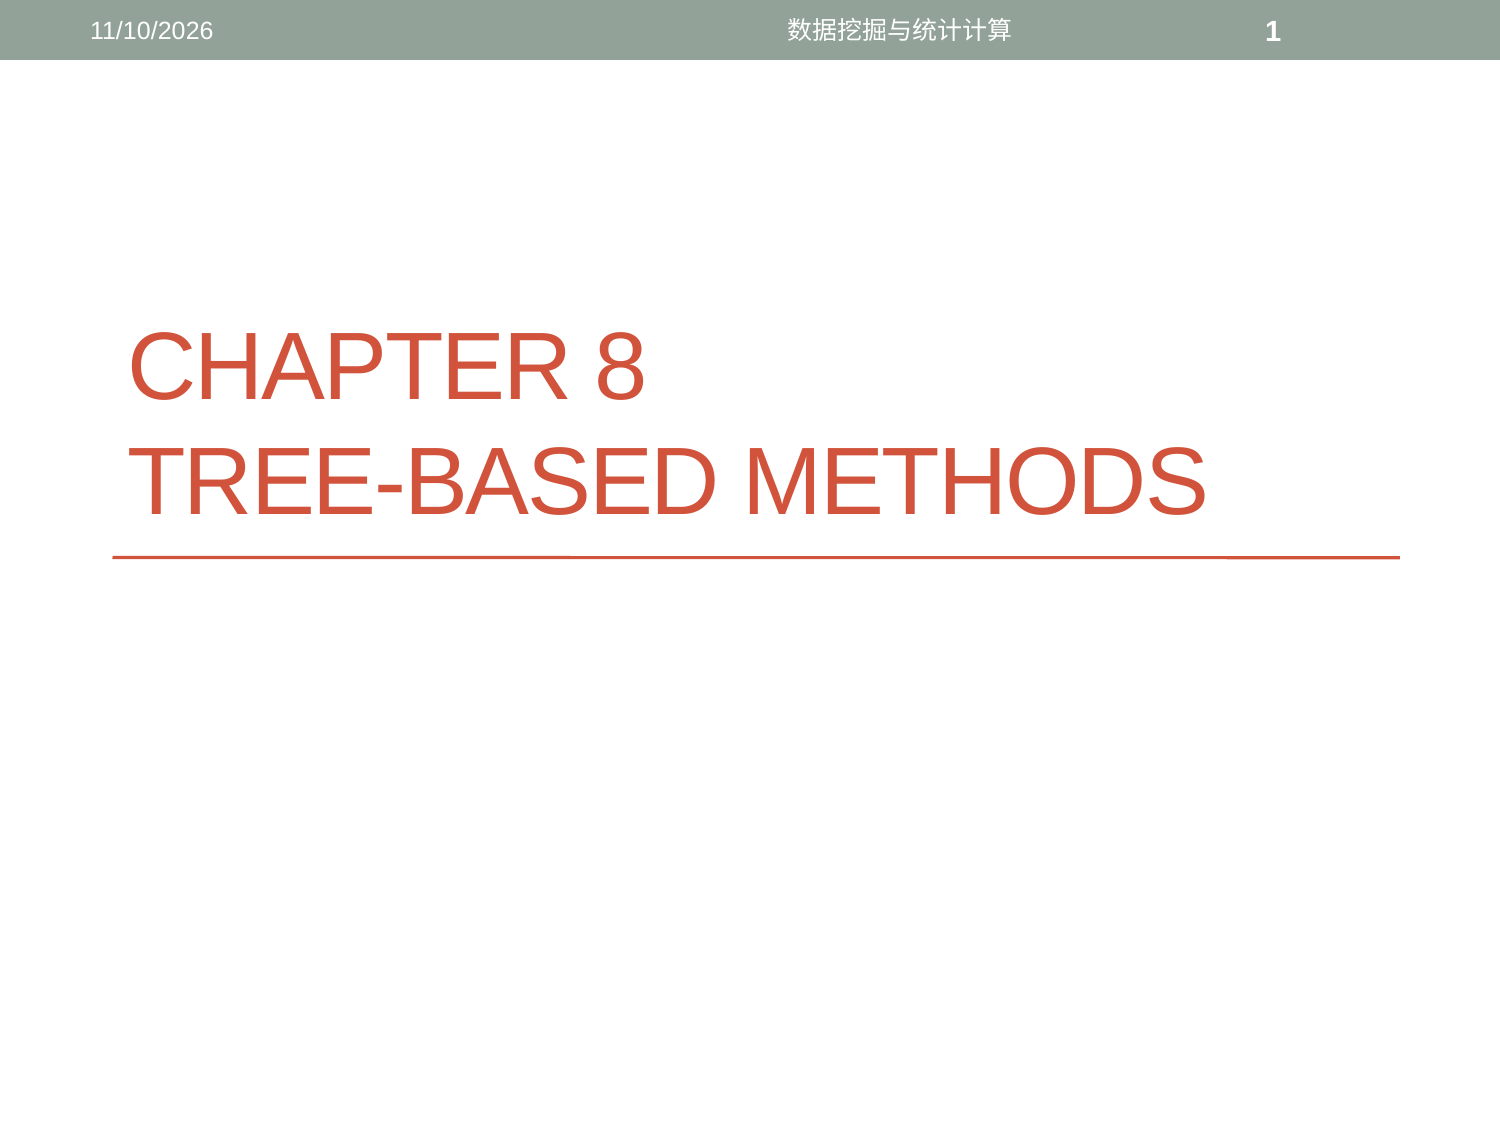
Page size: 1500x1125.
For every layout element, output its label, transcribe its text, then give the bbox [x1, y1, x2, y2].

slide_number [75, 3, 550, 57]
footer 数据挖掘与统计计算 [562, 3, 1238, 57]
slide_number 1 [1250, 3, 1425, 57]
title chapter 8 Tree-Based Methods [112, 224, 1400, 542]
